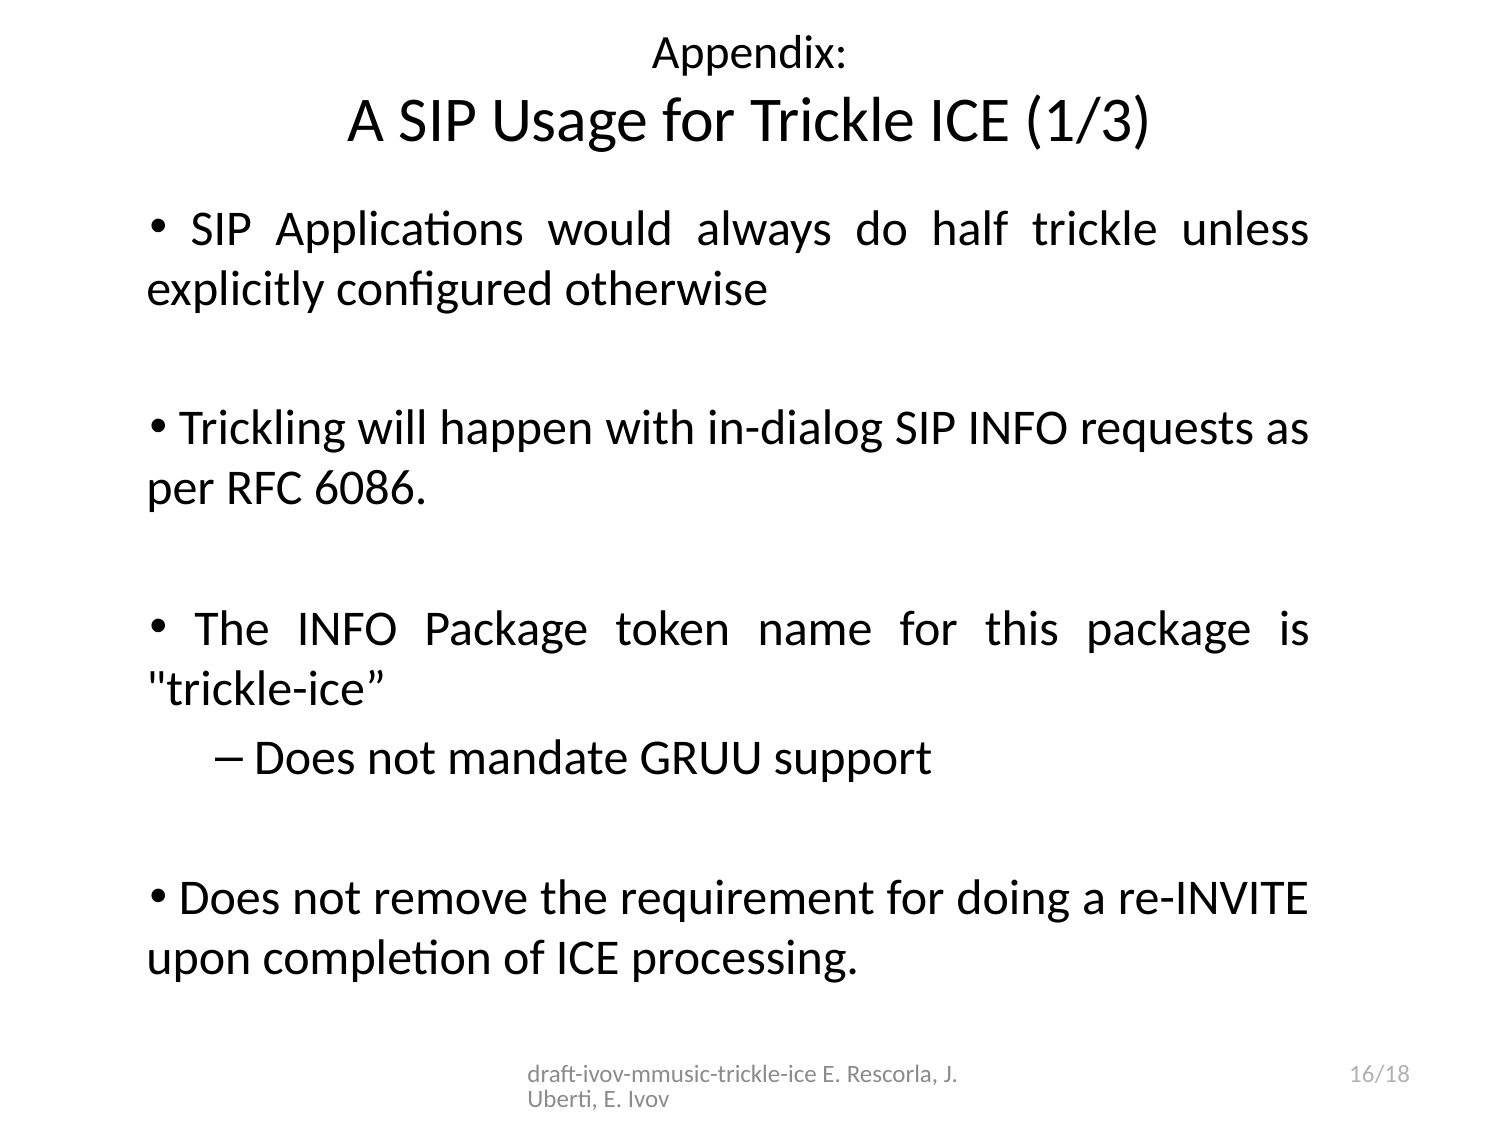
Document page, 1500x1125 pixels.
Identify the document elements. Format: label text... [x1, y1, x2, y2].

title Appendix: A SIP Usage for Trickle ICE (1/3) [75, 12, 1425, 163]
list SIP Applications would always do half trickle unless explicitly configured otherwise Trickling will happen with in-dialog SIP INFO requests as per RFC 6086. The INFO Package token name for this package is "trickle-ice” Does not mandate GRUU support Does not remove the requirement for doing a re-INVITE upon completion of ICE processing. [75, 187, 1325, 963]
footer draft-ivov-mmusic-trickle-ice E. Rescorla, J. Uberti, E. Ivov [512, 1042, 988, 1103]
slide_number 16/18 [1074, 1042, 1425, 1103]
